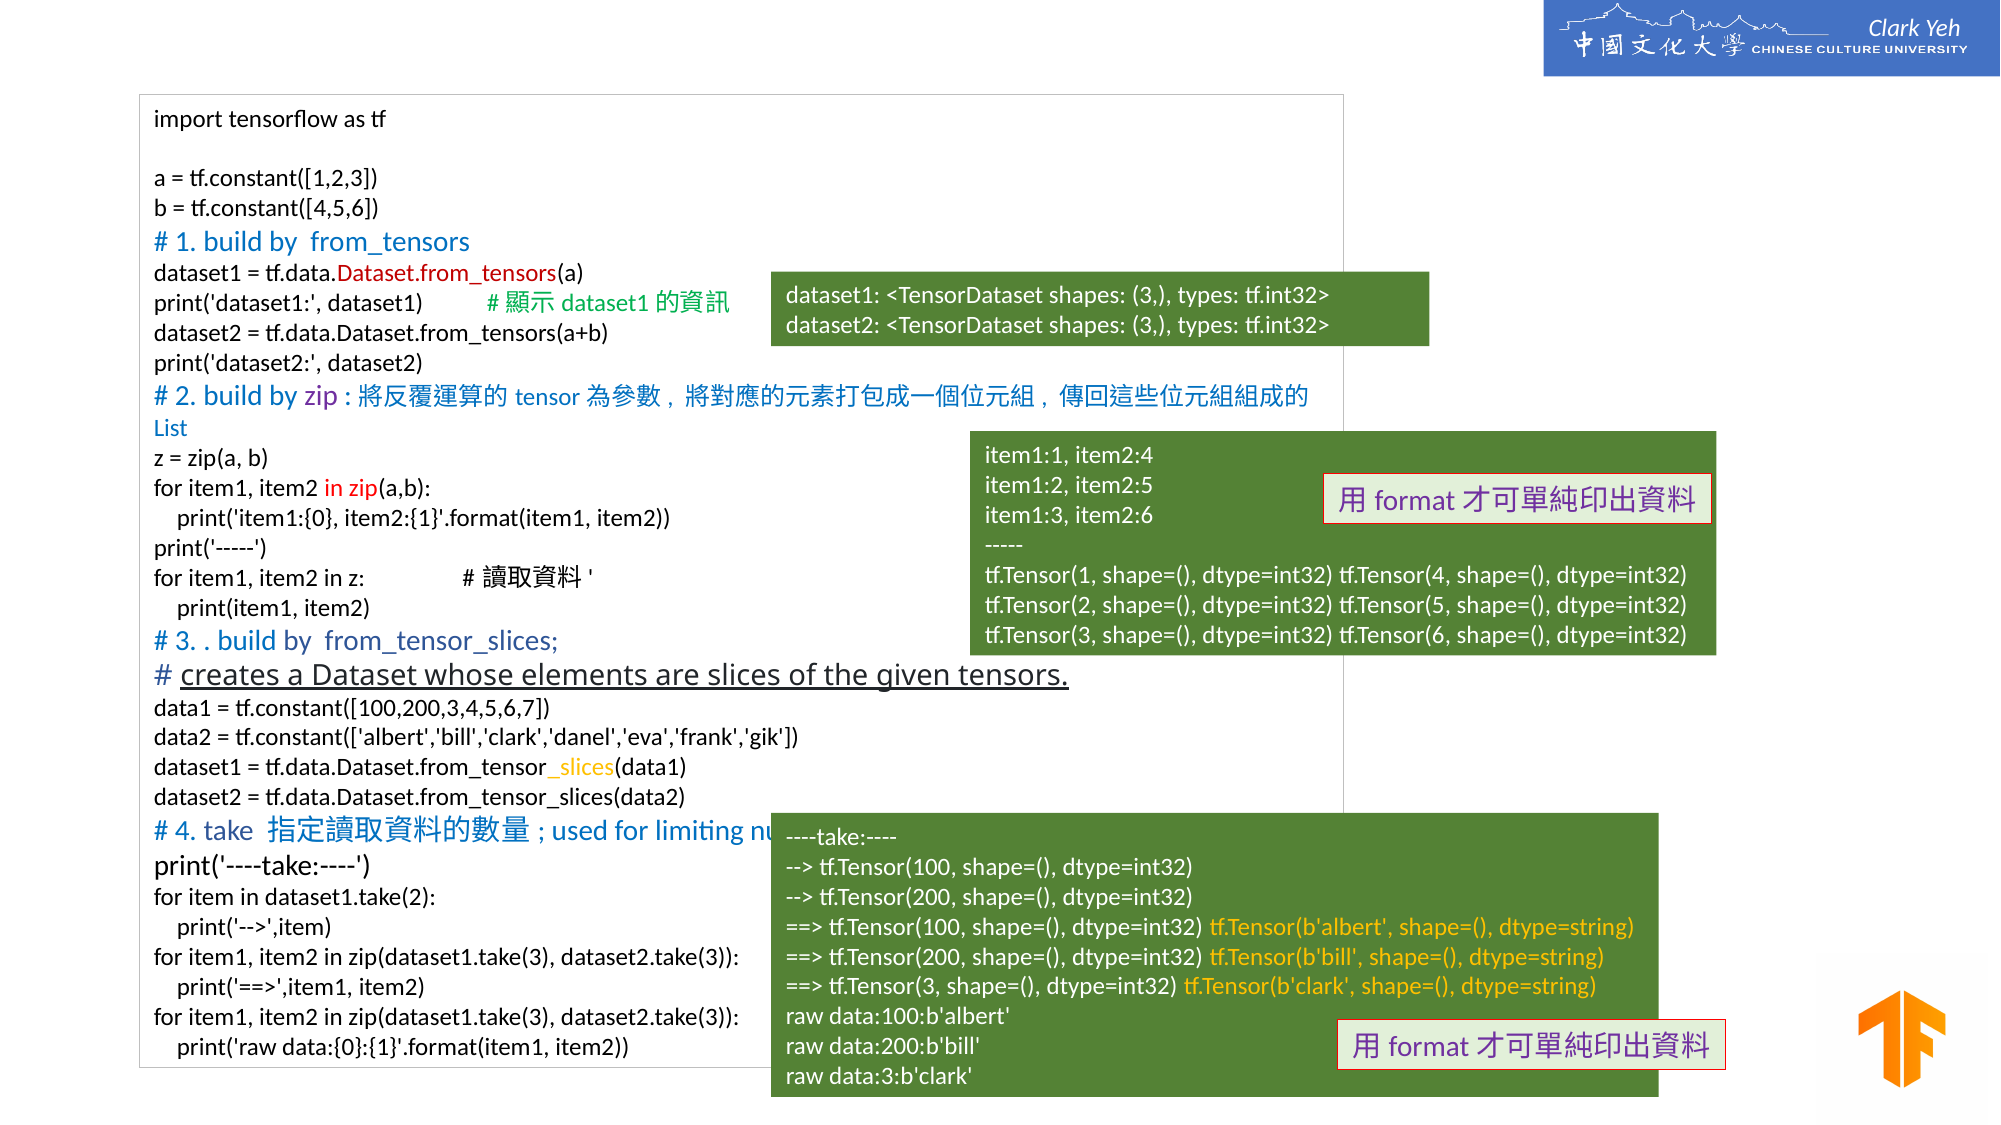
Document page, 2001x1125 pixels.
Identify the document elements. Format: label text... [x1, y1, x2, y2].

picture [1558, 3, 1968, 60]
text_box import tensorflow as tf a = tf.constant([1,2,3]) b = tf.constant([4,5,6]) # 1. build by from_tensors dataset1 = tf.data.Dataset.from_tensors(a) print('dataset1:', dataset1) #顯示dataset1的資訊 dataset2 = tf.data.Dataset.from_tensors(a+b) print('dataset2:', dataset2) # 2. build by zip :將反覆運算的tensor為參數, 將對應的元素打包成一個位元組, 傳回這些位元組組成的List z = zip(a, b) for item1, item2 in zip(a,b): print('item1:{0}, item2:{1}'.format(item1, item2)) print('-----') for item1, item2 in z: #讀取資料' print(item1, item2) # 3. . build by from_tensor_slices; # creates a Dataset whose elements are slices of the given tensors. data1 = tf.constant([100,200,3,4,5,6,7]) data2 = tf.constant(['albert','bill','clark','danel','eva','frank','gik']) dataset1 = tf.data.Dataset.from_tensor_slices(data1) dataset2 = tf.data.Dataset.from_tensor_slices(data2) # 4. take 指定讀取資料的數量; used for limiting number of items in dataset. print('----take:----') for item in dataset1.take(2): print('-->',item) for item1, item2 in zip(dataset1.take(3), dataset2.take(3)): print('==>',item1, item2) for item1, item2 in zip(dataset1.take(3), dataset2.take(3)): print('raw data:{0}:{1}'.format(item1, item2)) [139, 94, 1344, 1068]
text_box ----take:---- --> tf.Tensor(100, shape=(), dtype=int32) --> tf.Tensor(200, shape=(), dtype=int32) ==> tf.Tensor(100, shape=(), dtype=int32) tf.Tensor(b'albert', shape=(), dtype=string) ==> tf.Tensor(200, shape=(), dtype=int32) tf.Tensor(b'bill', shape=(), dtype=string) ==> tf.Tensor(3, shape=(), dtype=int32) tf.Tensor(b'clark', shape=(), dtype=string) raw data:100:b'albert' raw data:200:b'bill' raw data:3:b'clark' [771, 812, 1659, 1097]
text_box dataset1: <TensorDataset shapes: (3,), types: tf.int32> dataset2: <TensorDataset shapes: (3,), types: tf.int32> [771, 271, 1430, 347]
text_box 用format才可單純印出資料 [1323, 473, 1712, 524]
text_box item1:1, item2:4 item1:2, item2:5 item1:3, item2:6 ----- tf.Tensor(1, shape=(), dtype=int32) tf.Tensor(4, shape=(), dtype=int32) tf.Tensor(2, shape=(), dtype=int32) tf.Tensor(5, shape=(), dtype=int32) tf.Tensor(3, shape=(), dtype=int32) tf.Tensor(6, shape=(), dtype=int32) [970, 431, 1717, 656]
text_box 用format才可單純印出資料 [1337, 1019, 1726, 1070]
picture [1816, 953, 1988, 1125]
